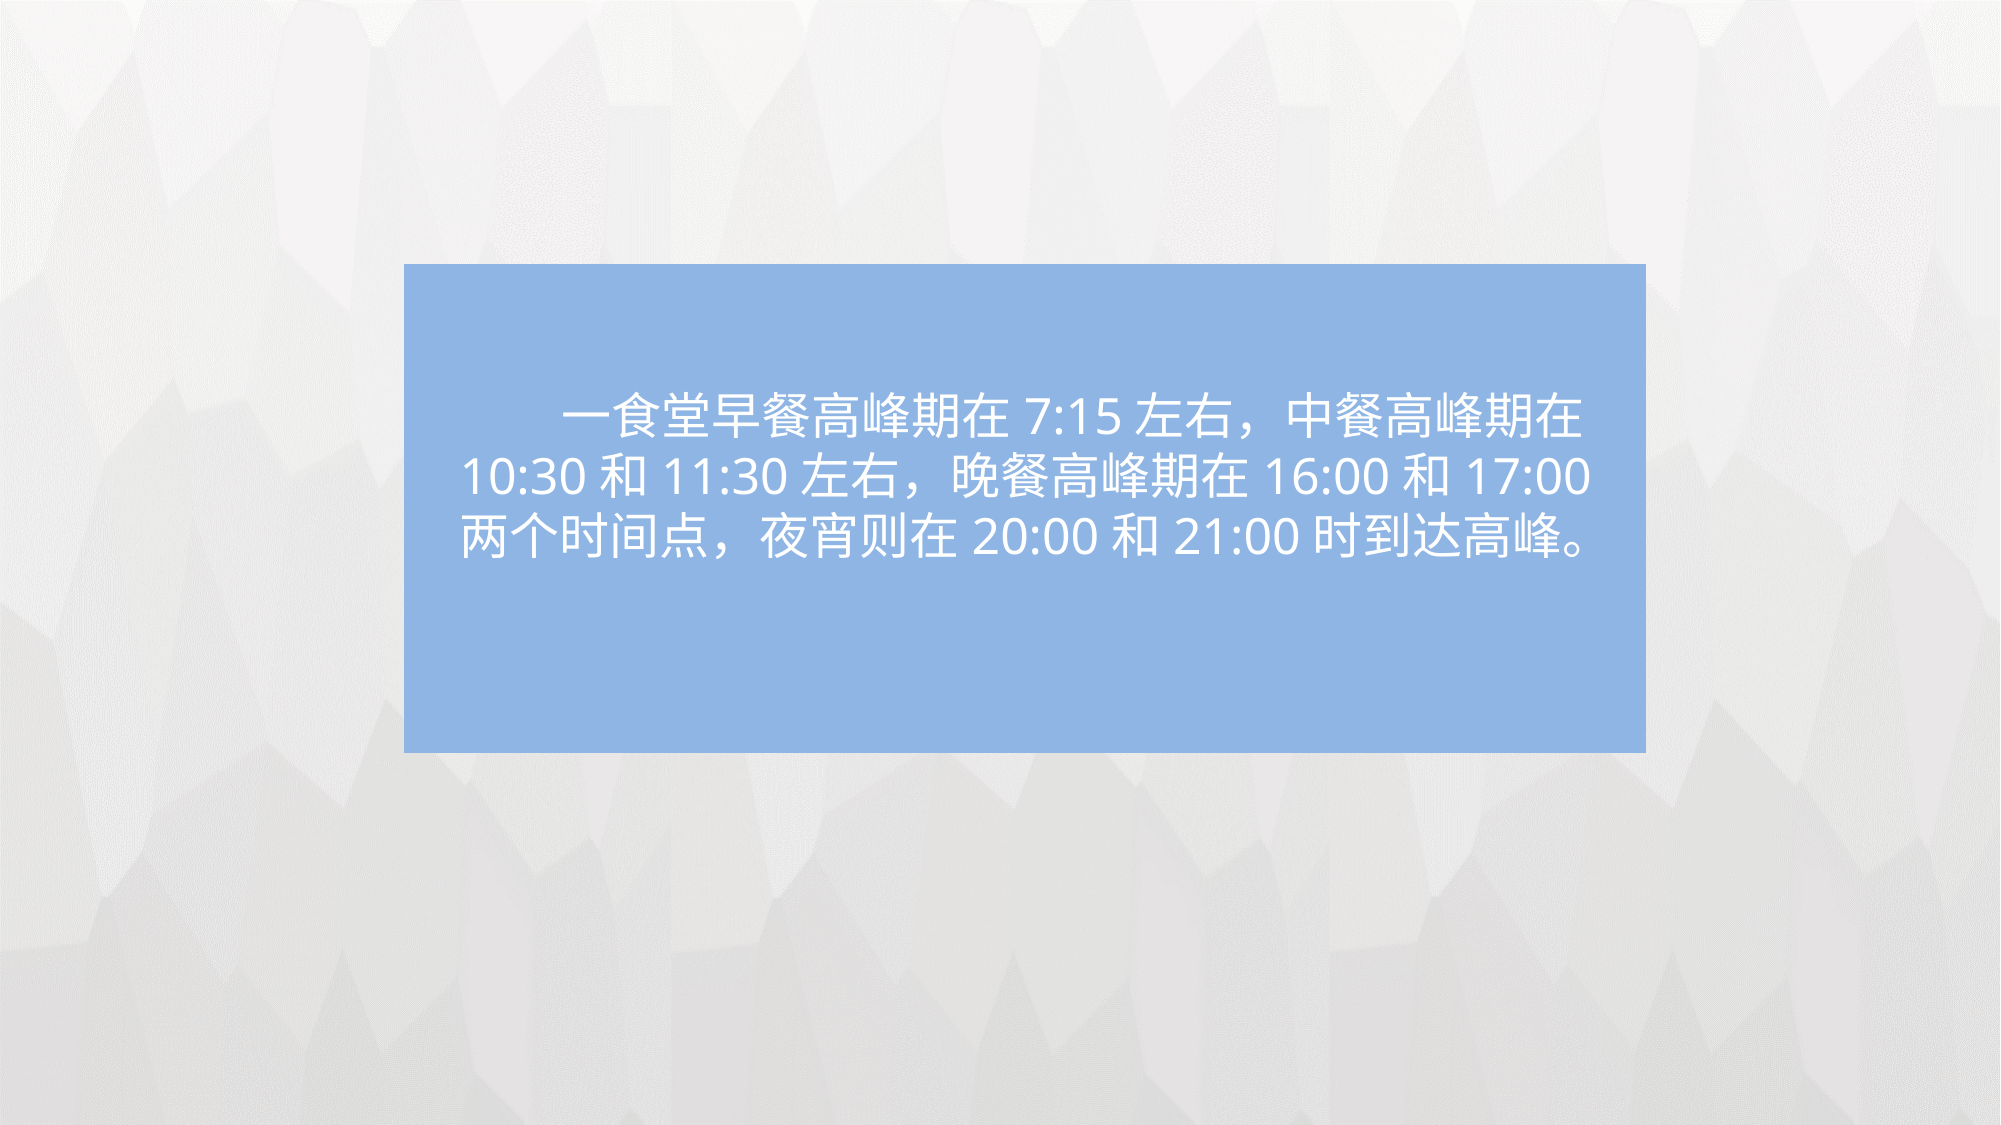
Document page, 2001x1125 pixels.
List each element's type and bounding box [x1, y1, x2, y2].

text_box [405, 265, 1646, 752]
picture [0, 0, 2001, 1125]
